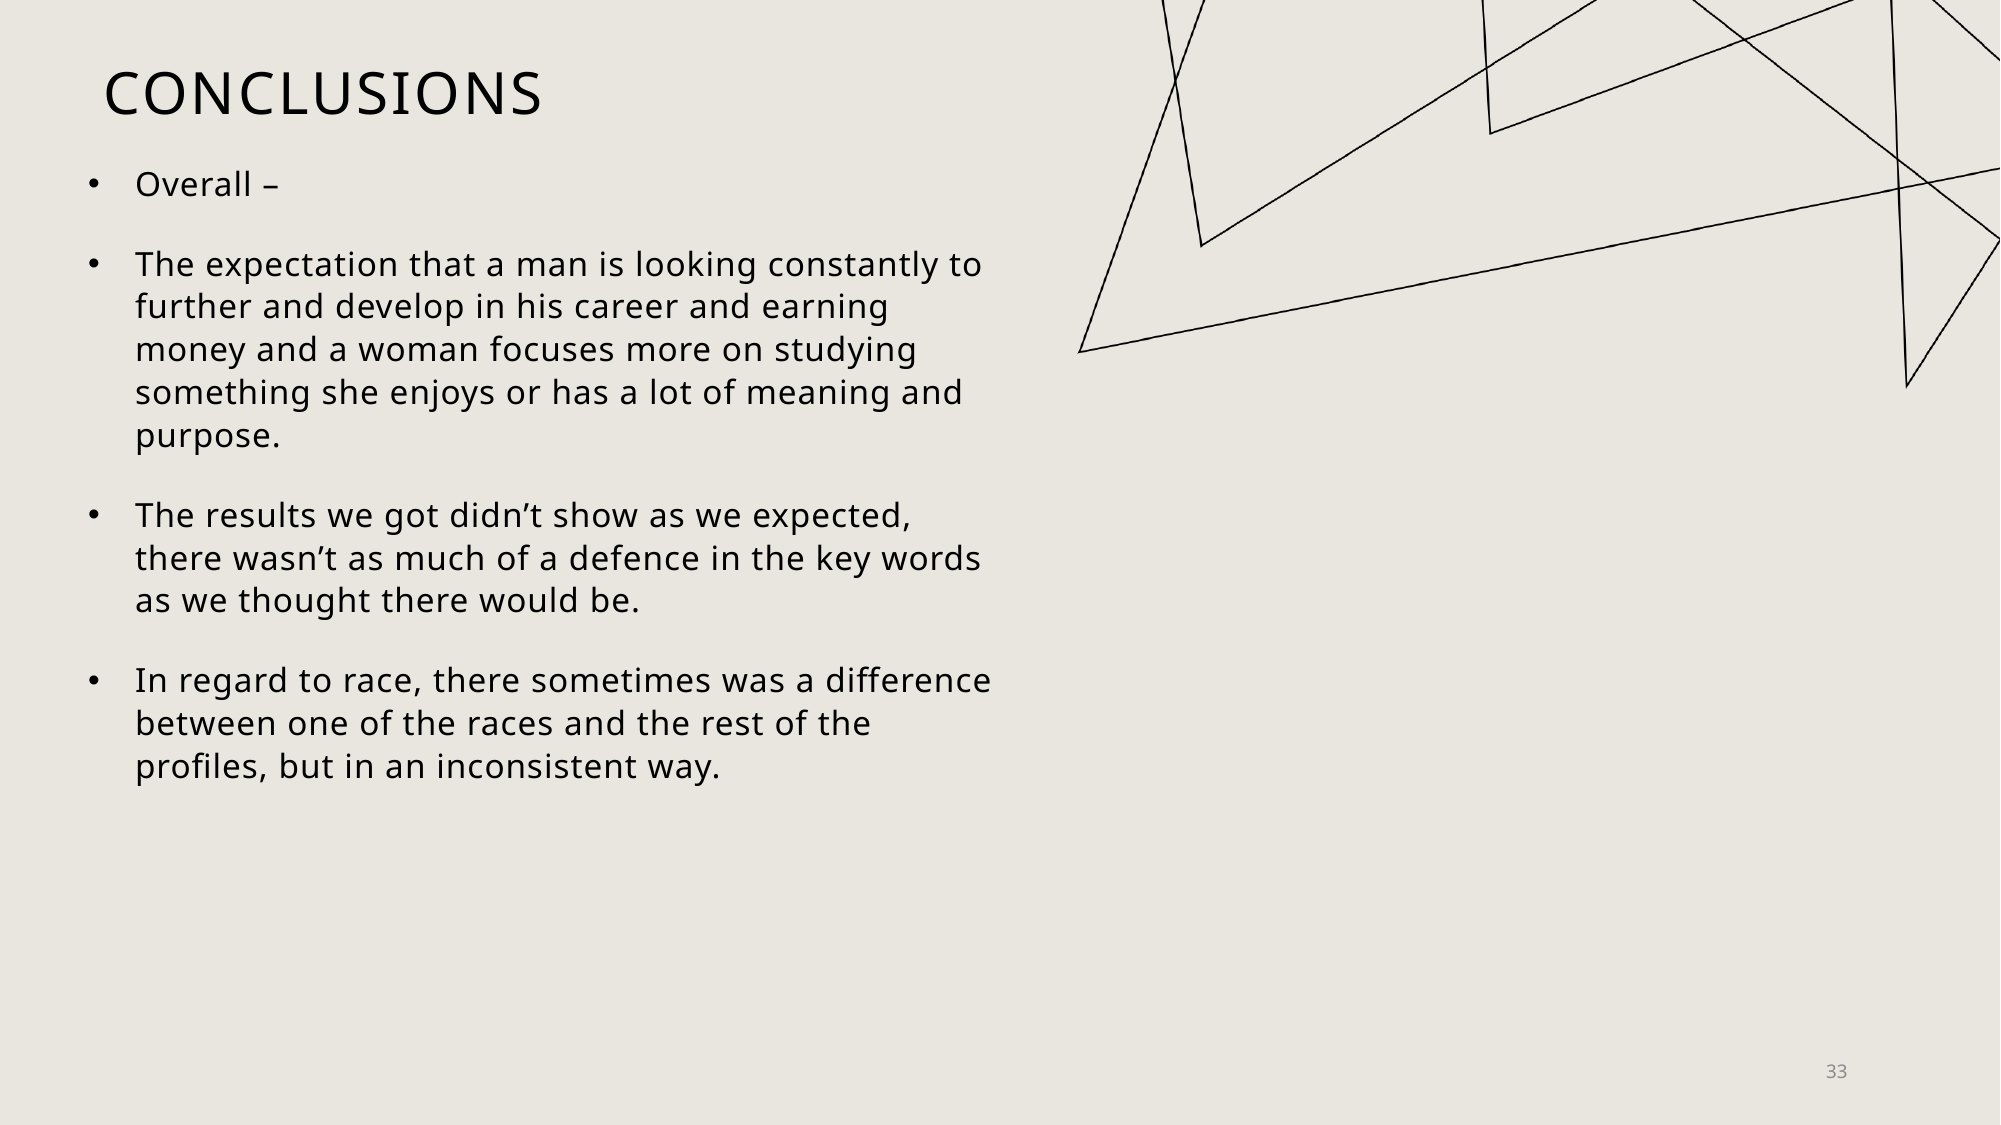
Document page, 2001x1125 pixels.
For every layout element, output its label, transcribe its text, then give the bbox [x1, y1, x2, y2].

slide_number 33 [1412, 1042, 1863, 1103]
title conclusions [88, 0, 1017, 136]
picture [1034, 0, 2000, 389]
list Overall – The expectation that a man is looking constantly to further and develop in his career and earning money and a woman focuses more on studying something she enjoys or has a lot of meaning and purpose. The results we got didn’t show as we expected, there wasn’t as much of a defence in the key words as we thought there would be. In regard to race, there sometimes was a difference between one of the races and the rest of the profiles, but in an inconsistent way. [73, 152, 1014, 650]
